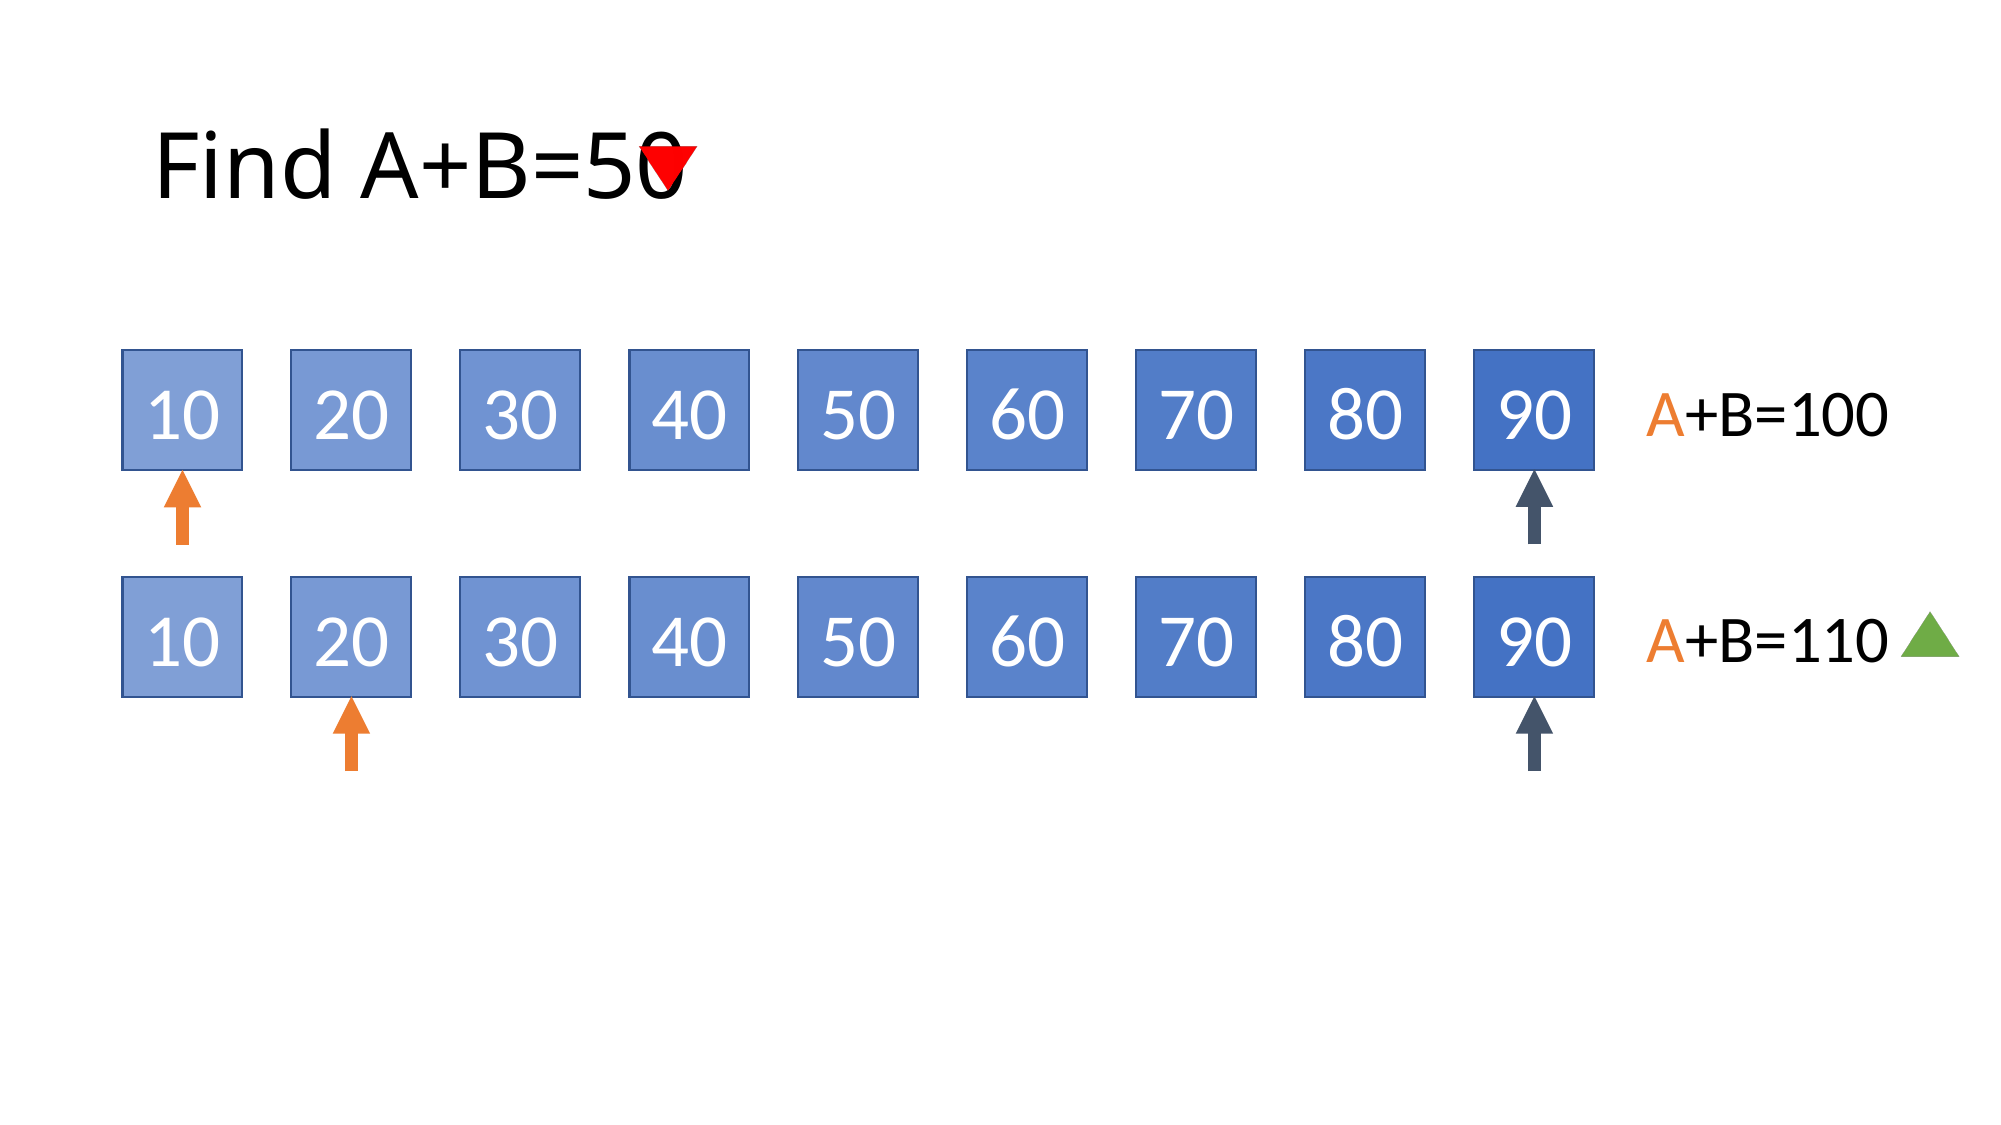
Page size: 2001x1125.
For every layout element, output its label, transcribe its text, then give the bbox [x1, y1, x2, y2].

text_box 30 [459, 576, 581, 698]
text_box 30 [459, 349, 581, 471]
text_box 10 [121, 349, 243, 471]
text_box 40 [628, 576, 750, 698]
text_box 90 [1473, 576, 1595, 698]
title Find A+B=50 [137, 59, 1863, 278]
text_box 40 [628, 349, 750, 471]
text_box 70 [1135, 576, 1257, 698]
text_box 80 [1304, 576, 1426, 698]
text_box 80 [1304, 349, 1426, 471]
text_box A+B=110 [1631, 588, 1905, 684]
text_box 50 [797, 349, 919, 471]
text_box A+B=100 [1631, 361, 1905, 457]
text_box 20 [290, 576, 412, 698]
text_box 60 [966, 349, 1088, 471]
text_box 70 [1135, 349, 1257, 471]
text_box 50 [797, 576, 919, 698]
picture [630, 131, 706, 207]
text_box 20 [290, 349, 412, 471]
picture [1892, 596, 1968, 672]
text_box 10 [121, 576, 243, 698]
text_box 90 [1473, 349, 1595, 471]
text_box 60 [966, 576, 1088, 698]
